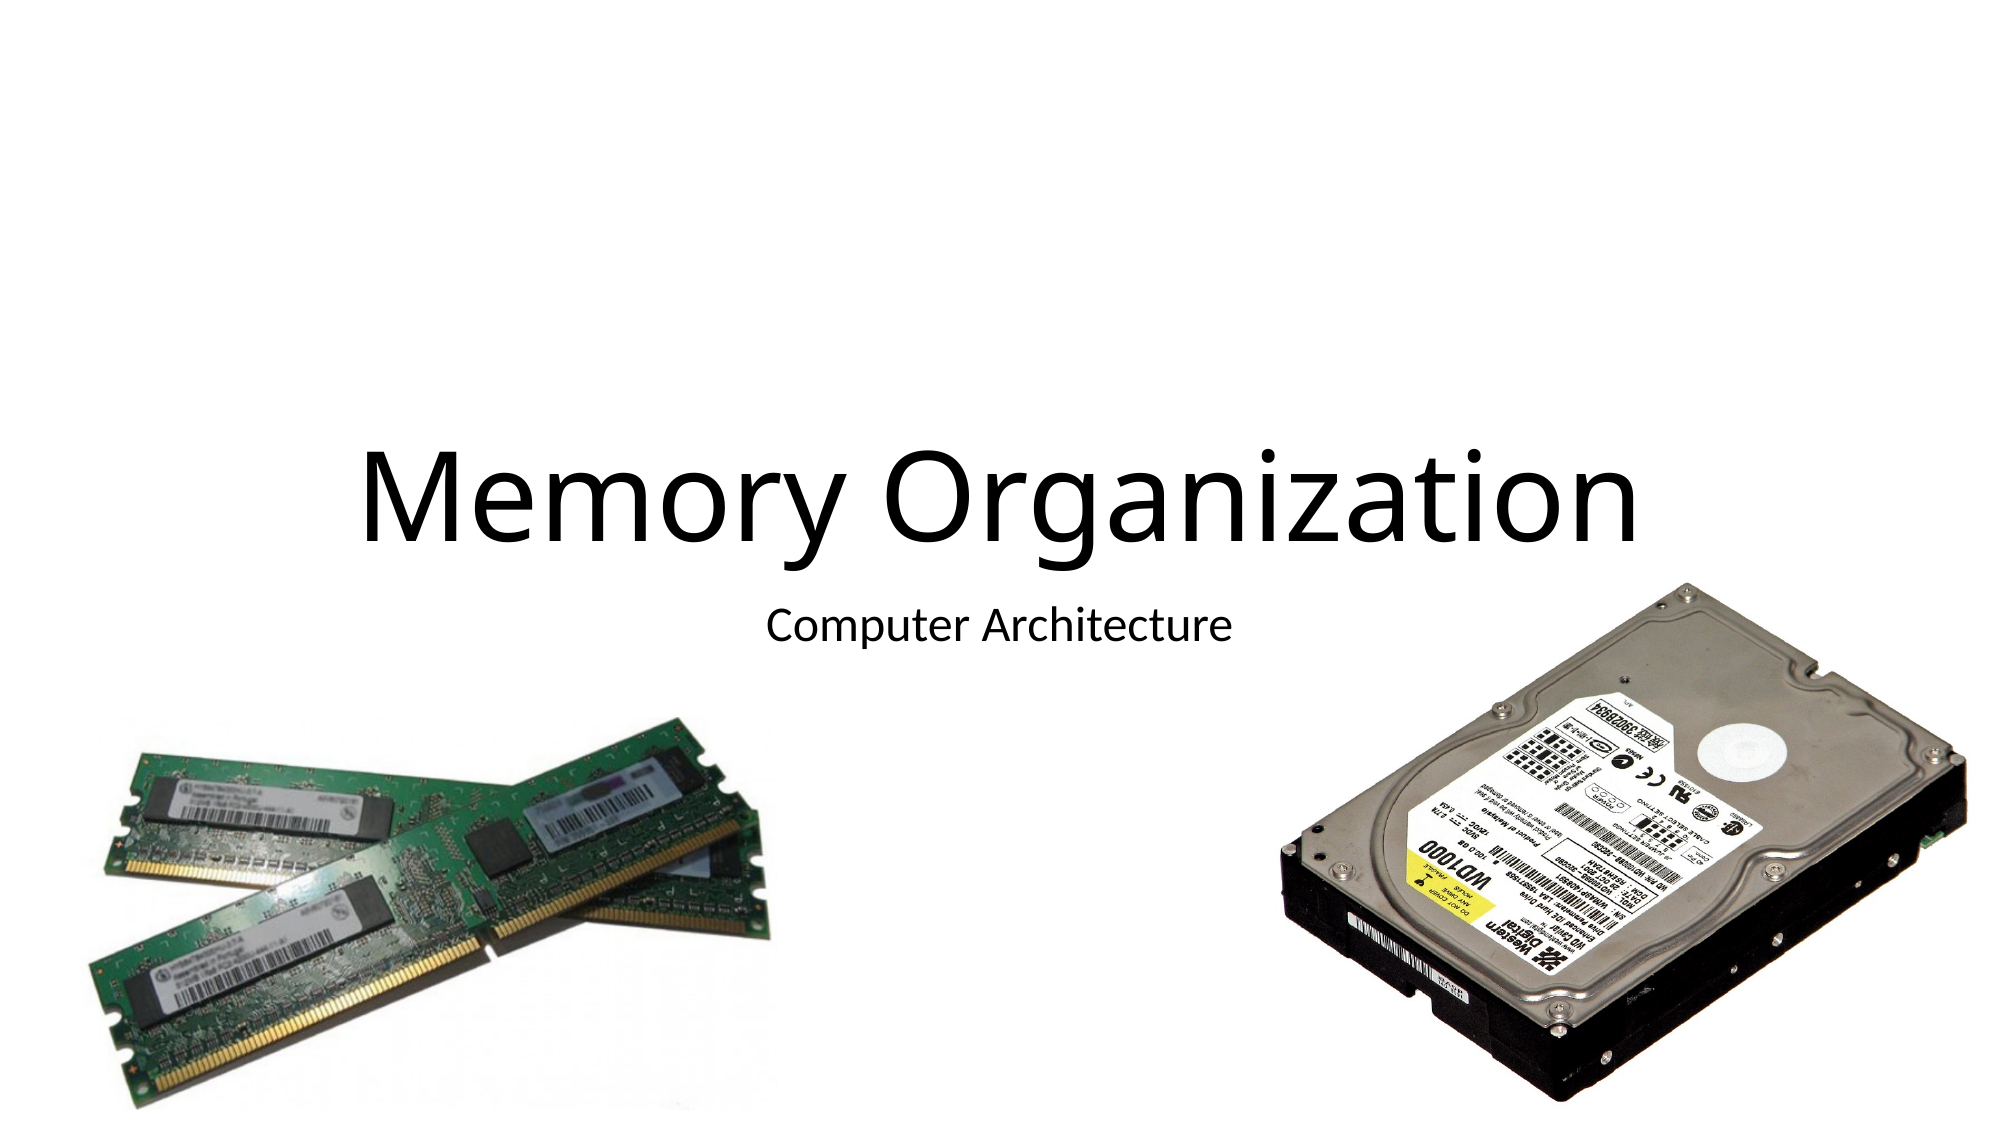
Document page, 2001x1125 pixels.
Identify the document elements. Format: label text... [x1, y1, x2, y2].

picture [81, 717, 778, 1110]
title Memory Organization [249, 184, 1750, 576]
picture [1263, 575, 1984, 1110]
subtitle Computer Architecture [249, 590, 1263, 863]
